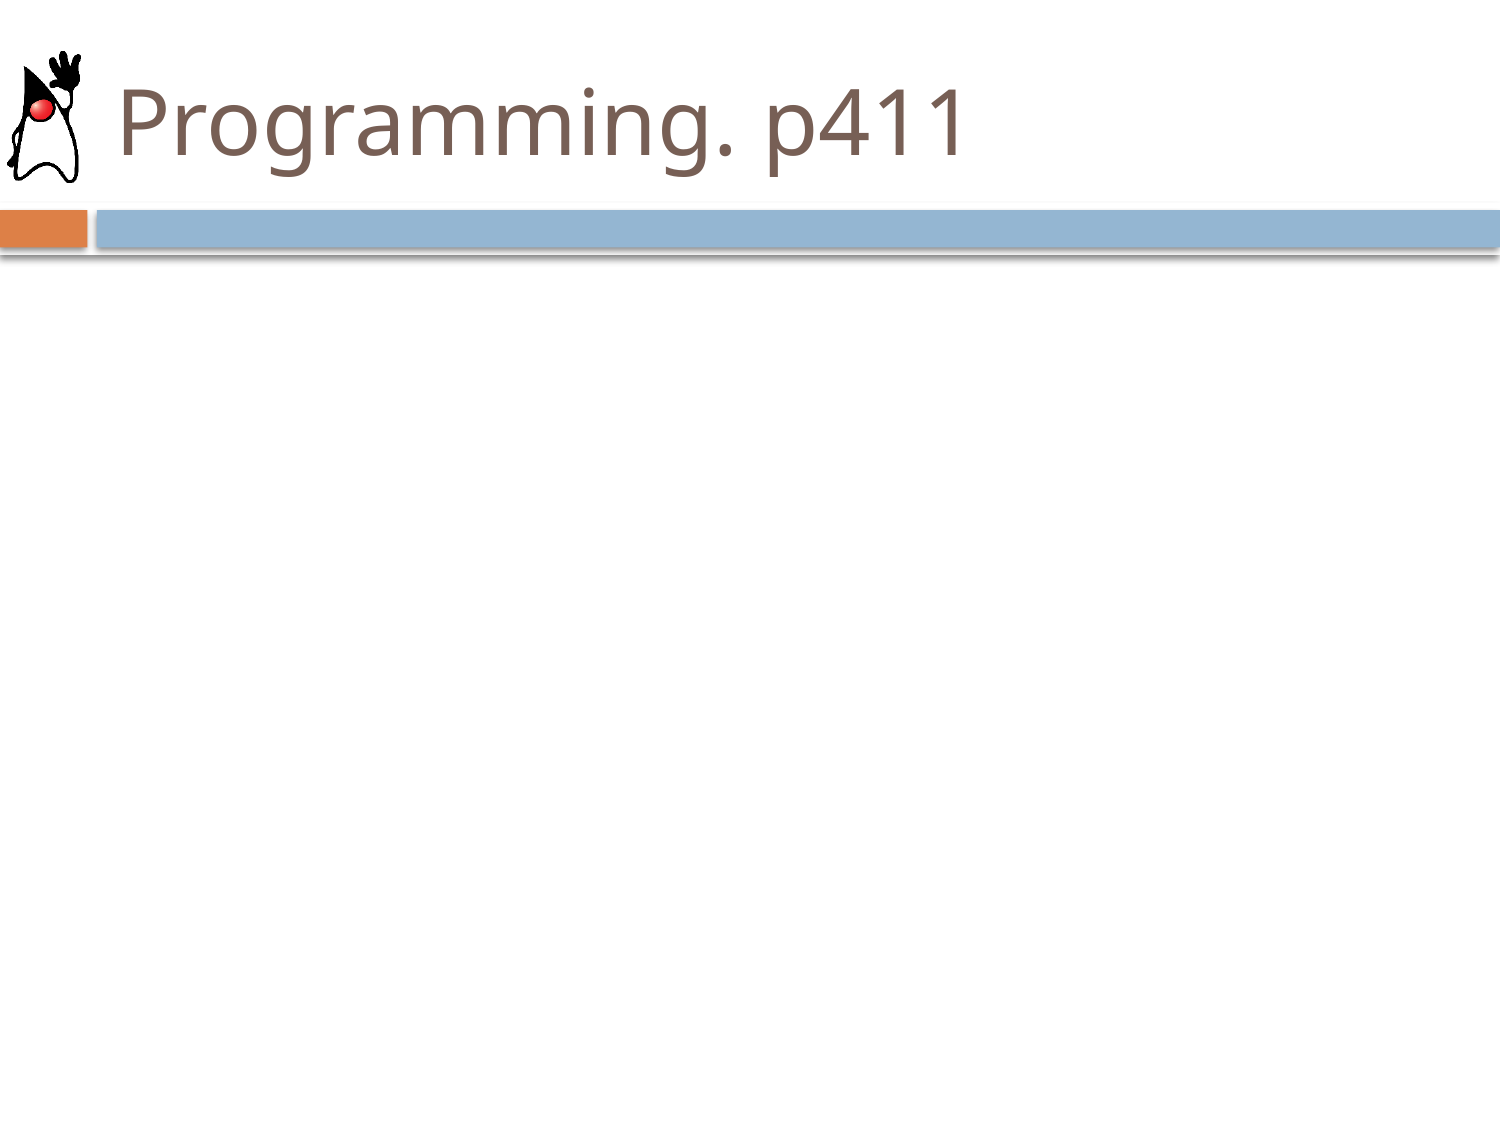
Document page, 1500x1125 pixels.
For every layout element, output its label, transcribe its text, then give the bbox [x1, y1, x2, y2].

picture [7, 51, 81, 183]
title Programming. p411 [100, 37, 1438, 200]
